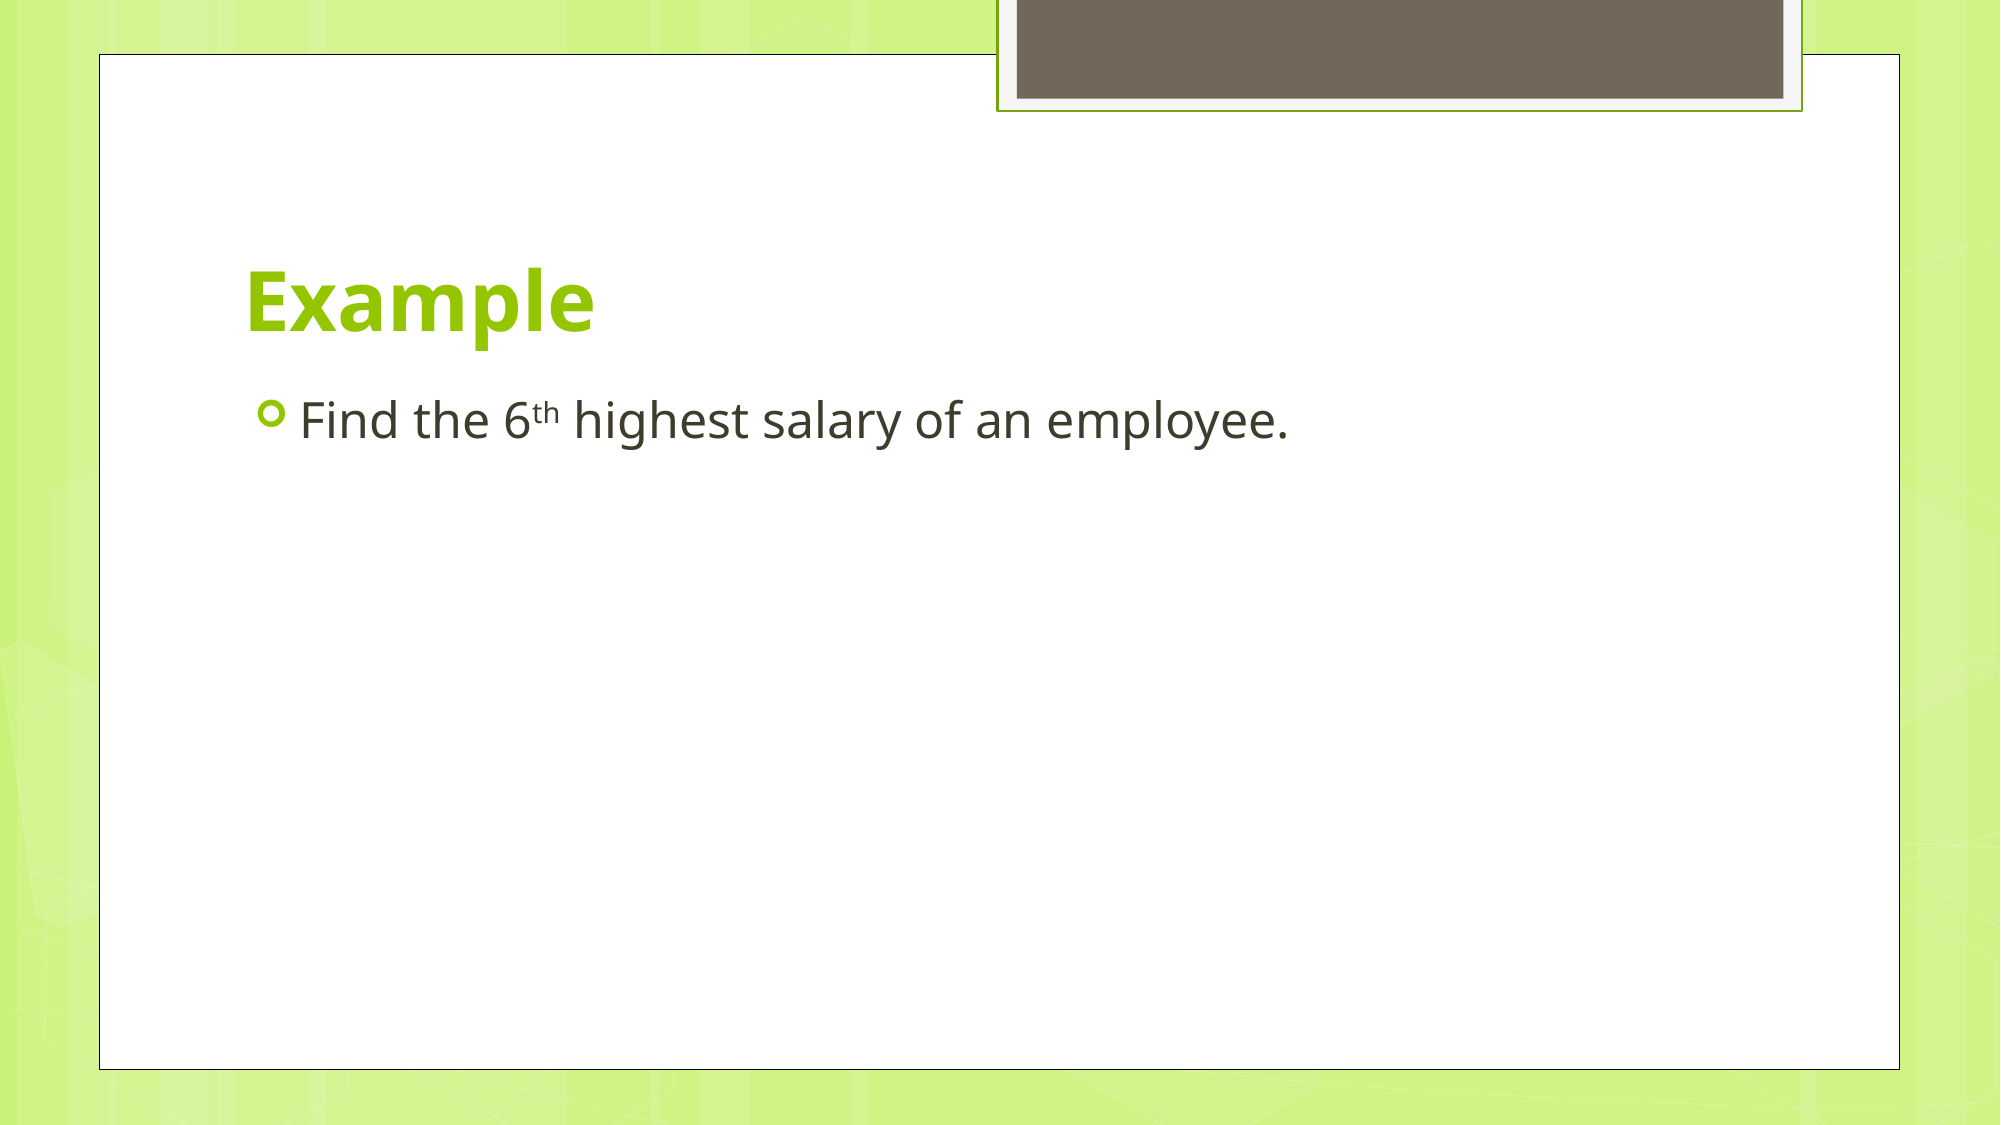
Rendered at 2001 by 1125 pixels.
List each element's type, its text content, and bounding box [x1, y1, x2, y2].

title Example [228, 168, 1765, 357]
list Find the 6th highest salary of an employee. [228, 381, 1711, 957]
